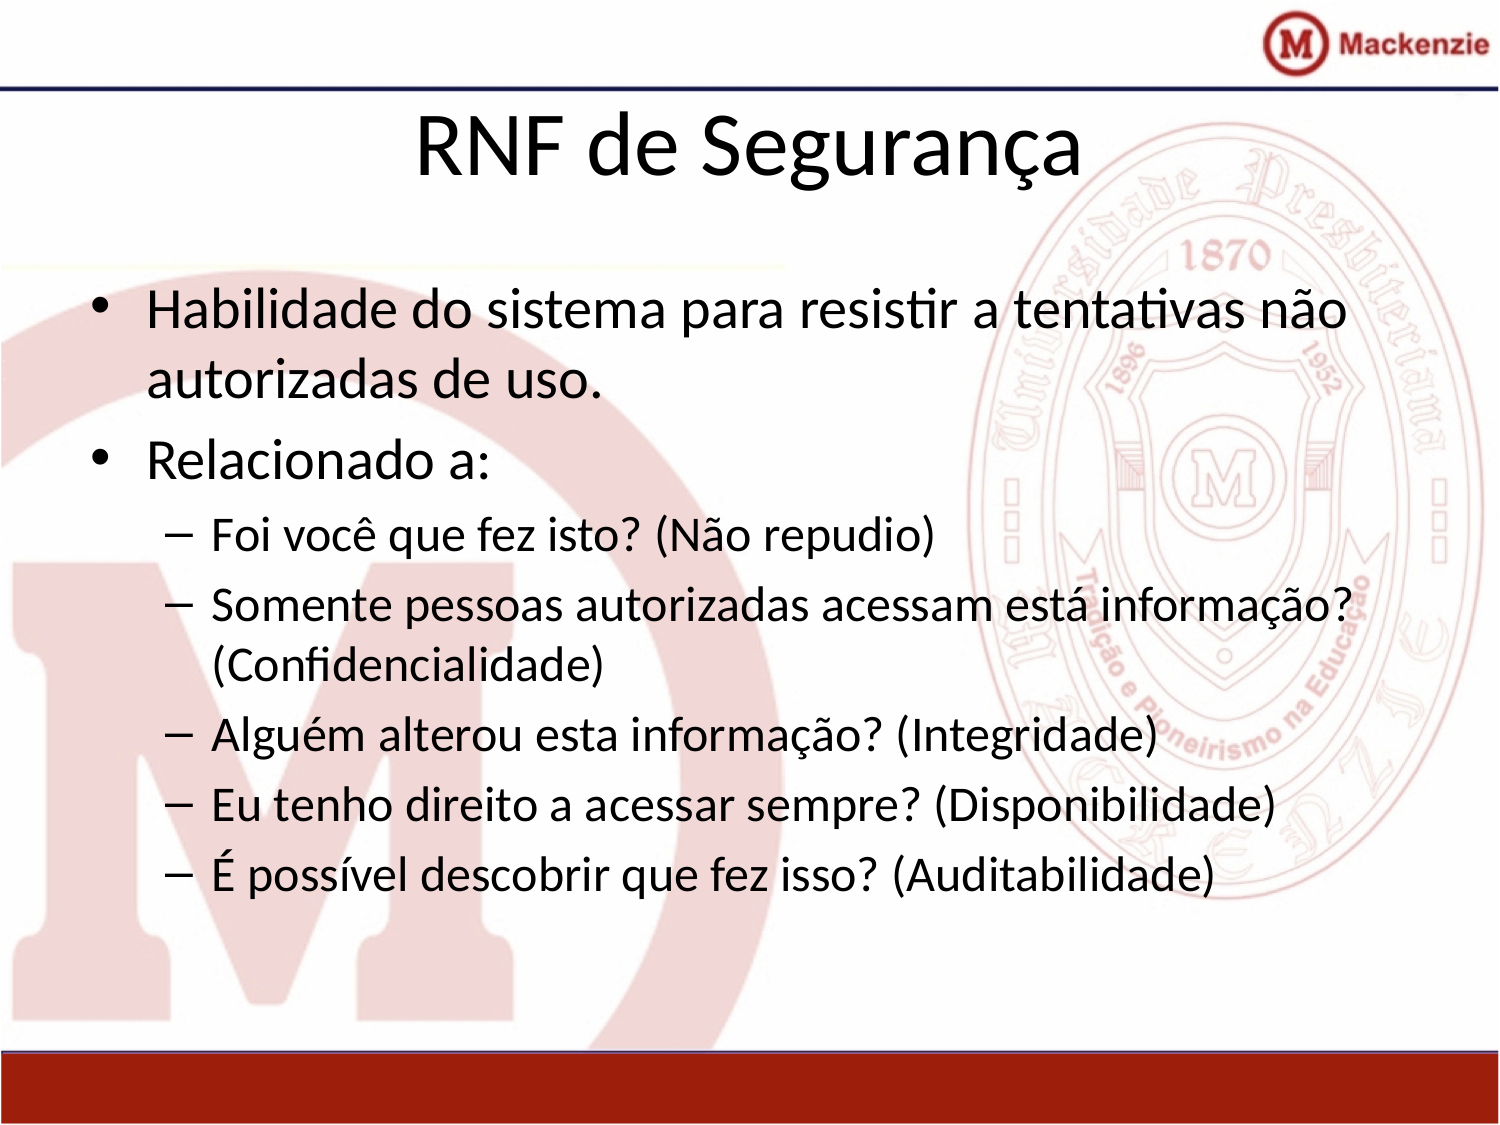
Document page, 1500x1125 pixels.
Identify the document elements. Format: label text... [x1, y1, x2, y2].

list Habilidade do sistema para resistir a tentativas não autorizadas de uso. Relacionado a: Foi você que fez isto? (Não repudio) Somente pessoas autorizadas acessam está informação? (Confidencialidade) Alguém alterou esta informação? (Integridade) Eu tenho direito a acessar sempre? (Disponibilidade) É possível descobrir que fez isso? (Auditabilidade) [75, 262, 1425, 1005]
title RNF de Segurança [75, 45, 1425, 233]
picture [0, 0, 1499, 1125]
